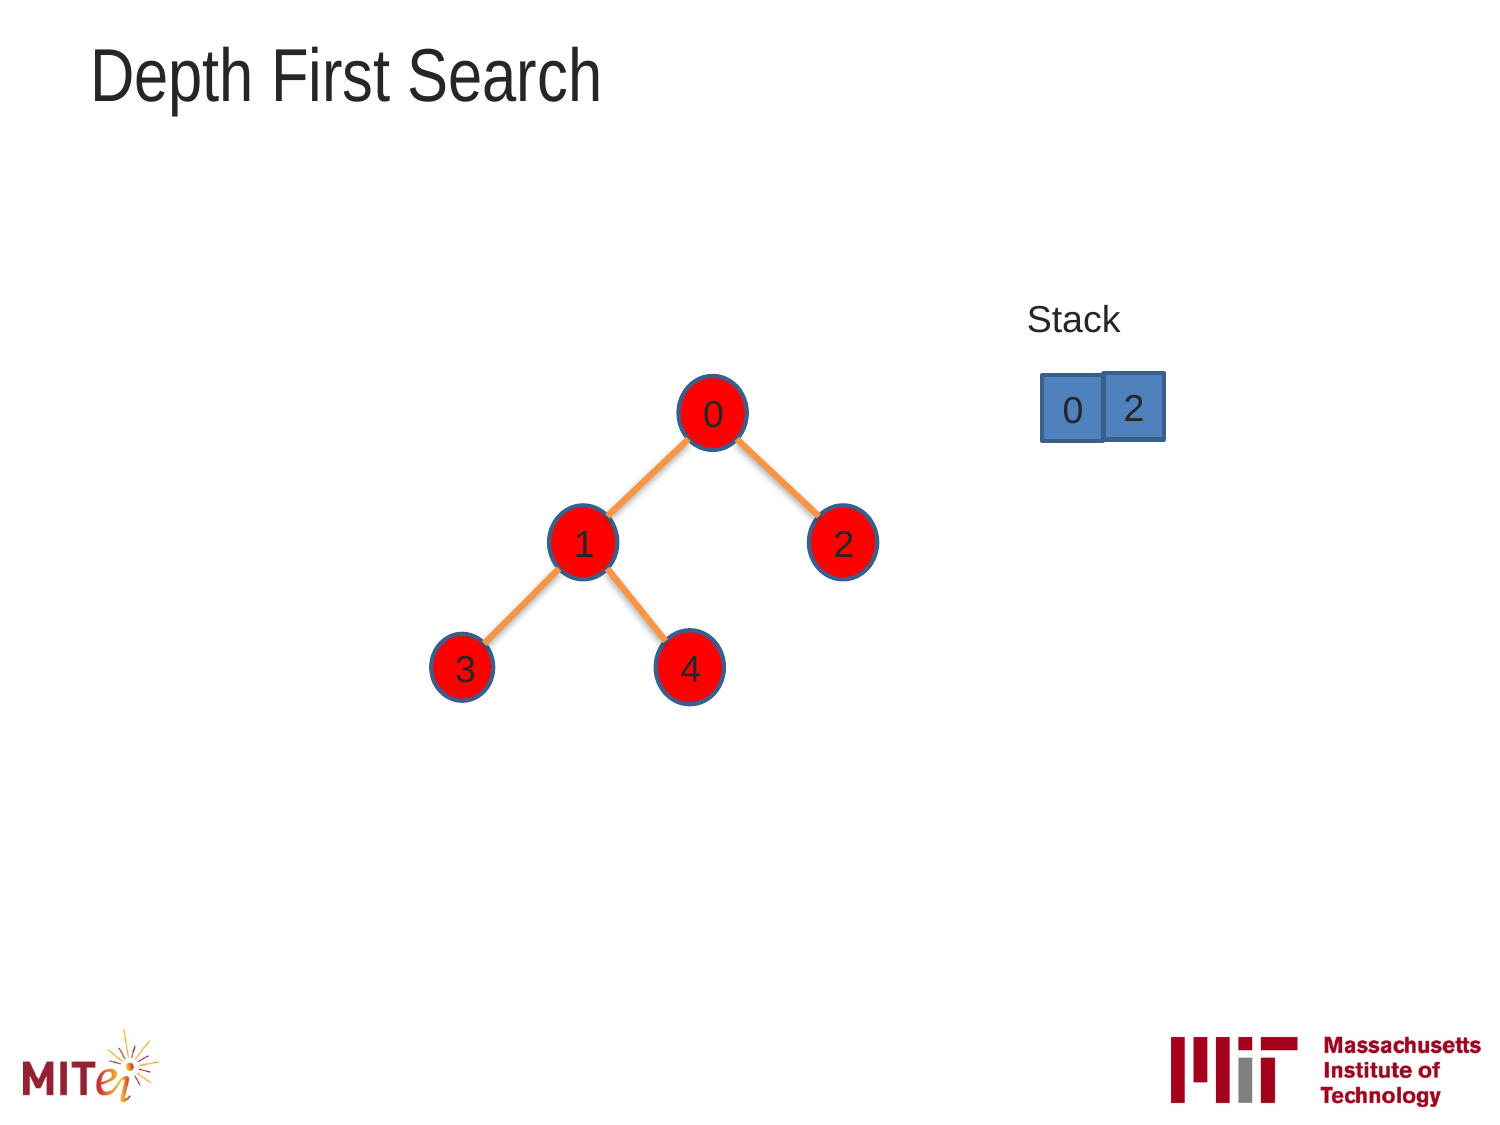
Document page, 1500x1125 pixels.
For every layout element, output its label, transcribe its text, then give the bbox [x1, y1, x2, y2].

title Depth First Search [75, 12, 1425, 130]
text_box 0 [1040, 373, 1105, 443]
picture [23, 1026, 161, 1102]
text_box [736, 438, 820, 517]
text_box 4 [653, 628, 727, 707]
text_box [483, 568, 560, 644]
text_box 1 [546, 503, 620, 582]
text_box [607, 568, 666, 642]
text_box Stack [1012, 287, 1246, 348]
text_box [607, 438, 689, 517]
text_box 3 [429, 631, 496, 703]
text_box 0 [676, 373, 749, 453]
text_box 2 [1101, 371, 1166, 442]
picture [1167, 1033, 1484, 1109]
text_box 2 [806, 503, 880, 582]
